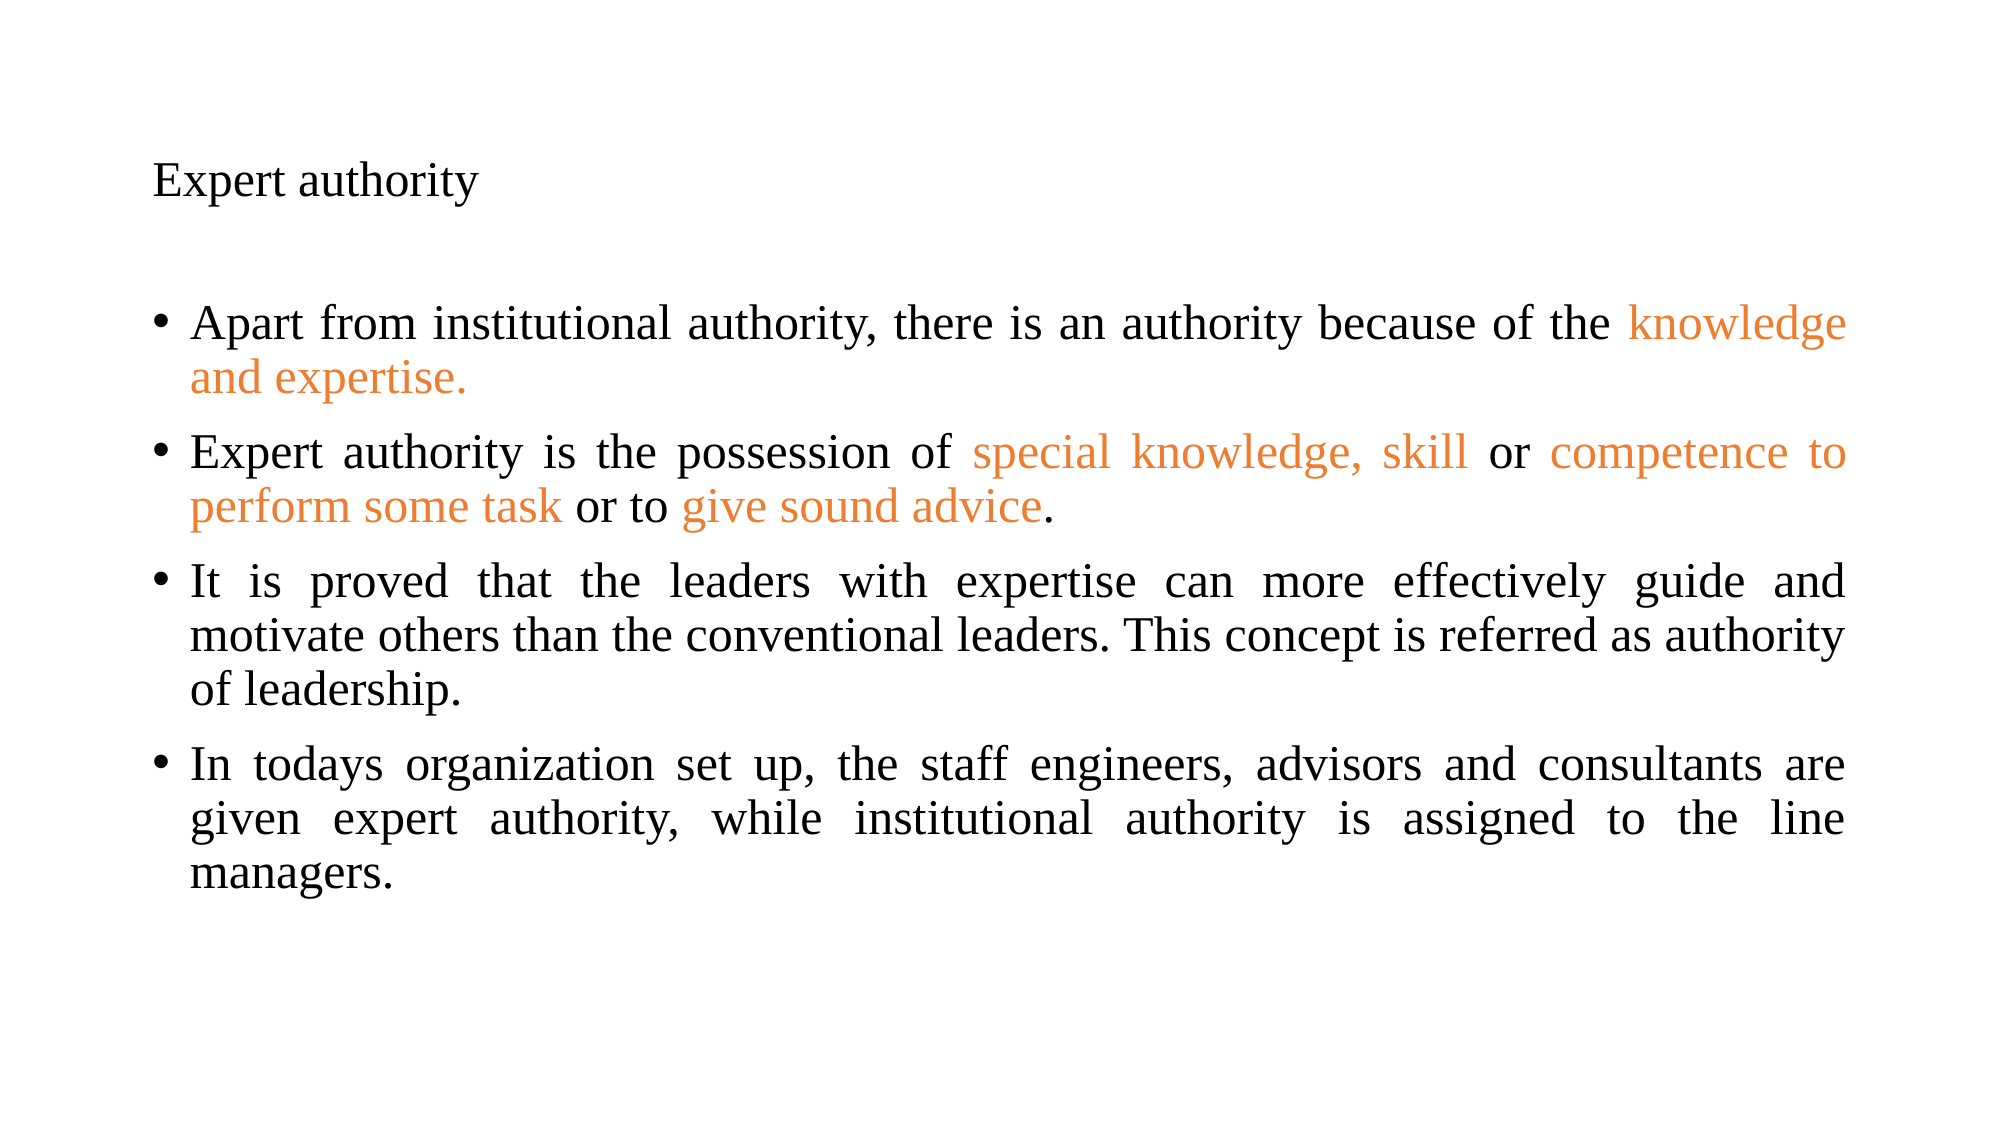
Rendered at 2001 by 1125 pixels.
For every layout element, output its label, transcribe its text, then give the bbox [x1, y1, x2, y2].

title Expert authority [137, 111, 1863, 249]
list Apart from institutional authority, there is an authority because of the knowledge and expertise. Expert authority is the possession of special knowledge, skill or competence to perform some task or to give sound advice. It is proved that the leaders with expertise can more effectively guide and motivate others than the conventional leaders. This concept is referred as authority of leadership. In todays organization set up, the staff engineers, advisors and consultants are given expert authority, while institutional authority is assigned to the line managers. [137, 289, 1863, 1014]
